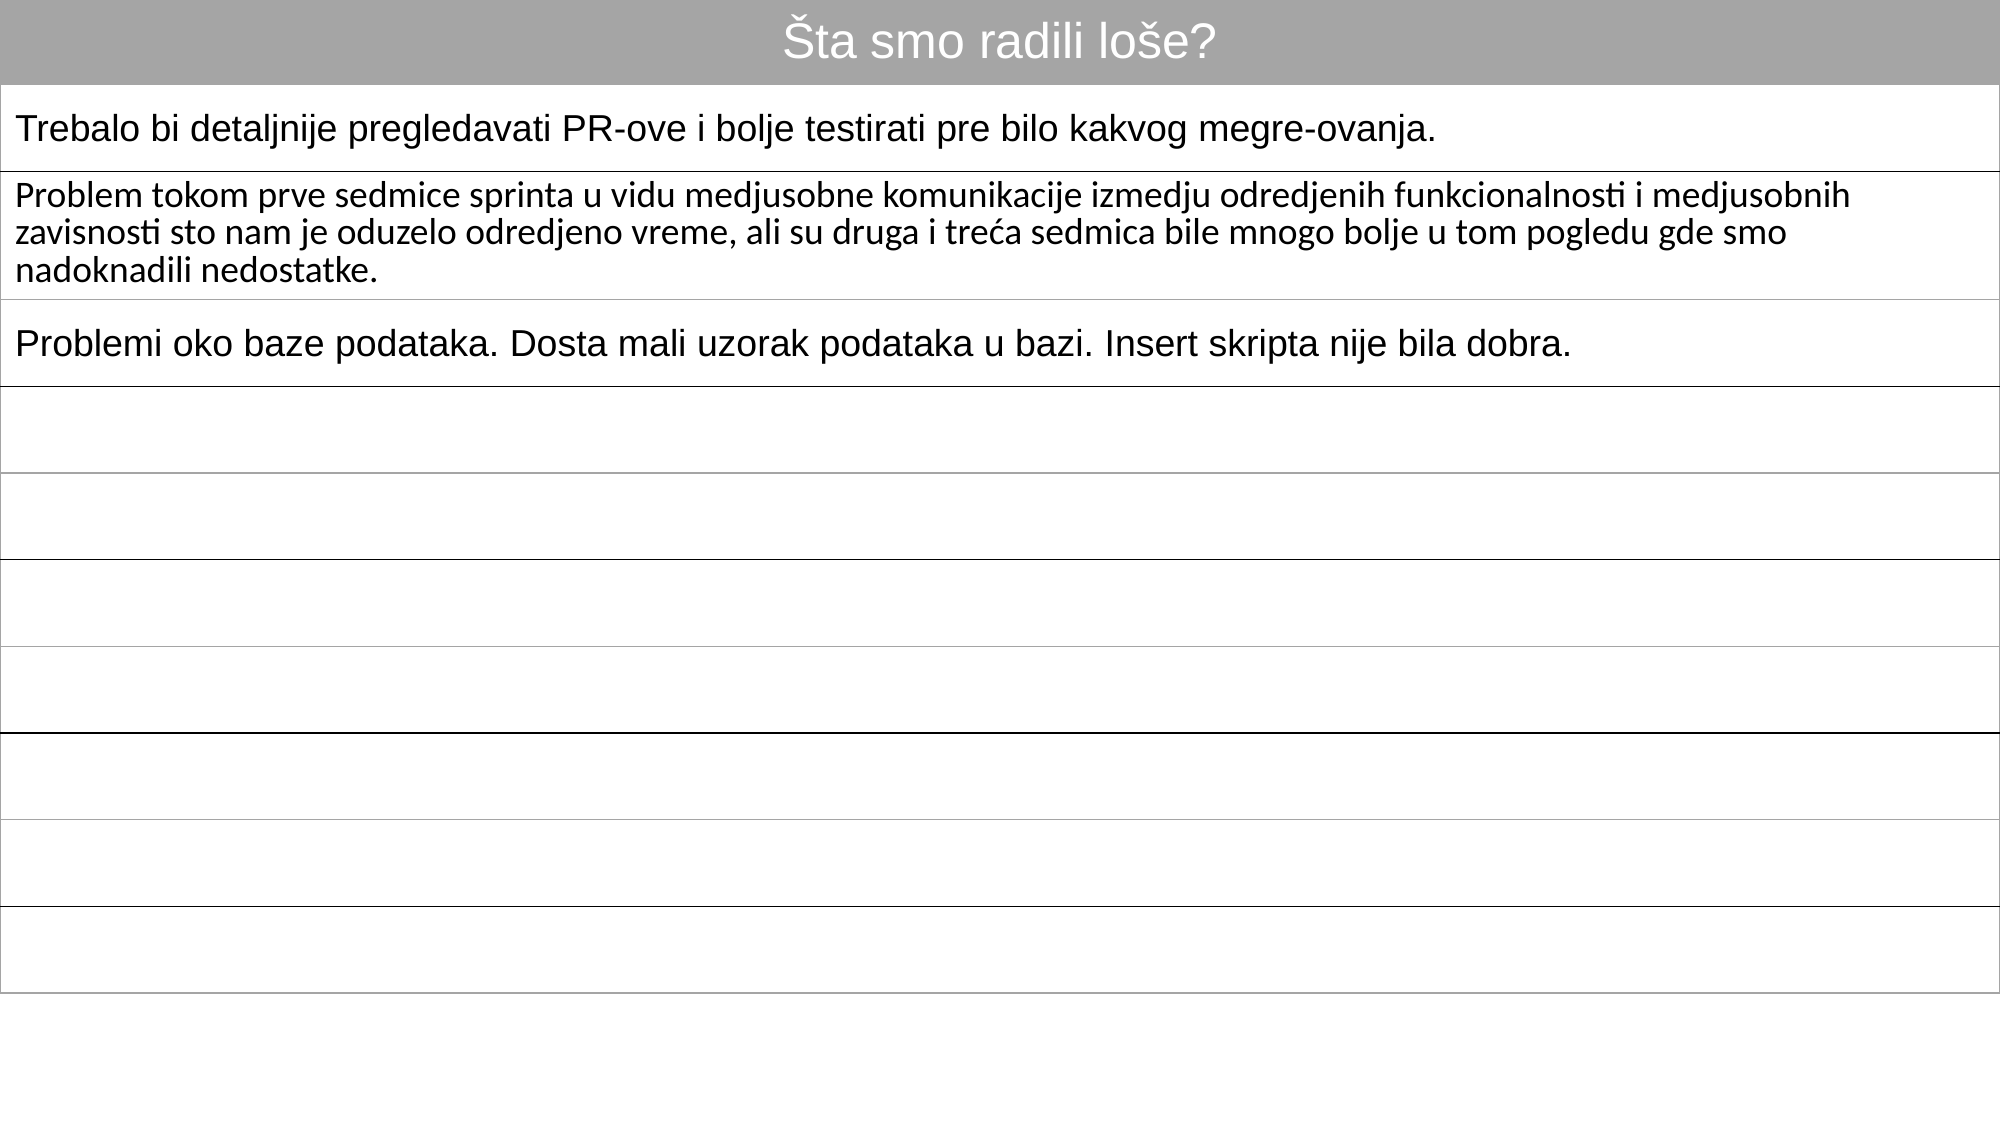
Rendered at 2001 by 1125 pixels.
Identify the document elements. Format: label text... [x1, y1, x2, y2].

table_cell [1, 734, 1999, 819]
table_cell [1, 387, 1999, 472]
table_cell [1, 560, 1999, 646]
table_cell [1, 820, 1999, 906]
table_header Šta smo radili loše? [1, 0, 1999, 84]
table_cell Problemi oko baze podataka. Dosta mali uzorak podataka u bazi. Insert skripta nije bila dobra. [1, 300, 1999, 386]
table_cell [1, 647, 1999, 732]
table_cell Problem tokom prve sedmice sprinta u vidu medjusobne komunikacije izmedju odredjenih funkcionalnosti i medjusobnih zavisnosti sto nam je oduzelo odredjeno vreme, ali su druga i treća sedmica bile mnogo bolje u tom pogledu gde smo nadoknadili nedostatke. [1, 172, 1999, 299]
table_cell [1, 907, 1999, 992]
table_cell [1, 474, 1999, 559]
table_cell Trebalo bi detaljnije pregledavati PR-ove i bolje testirati pre bilo kakvog megre-ovanja. [1, 85, 1999, 171]
